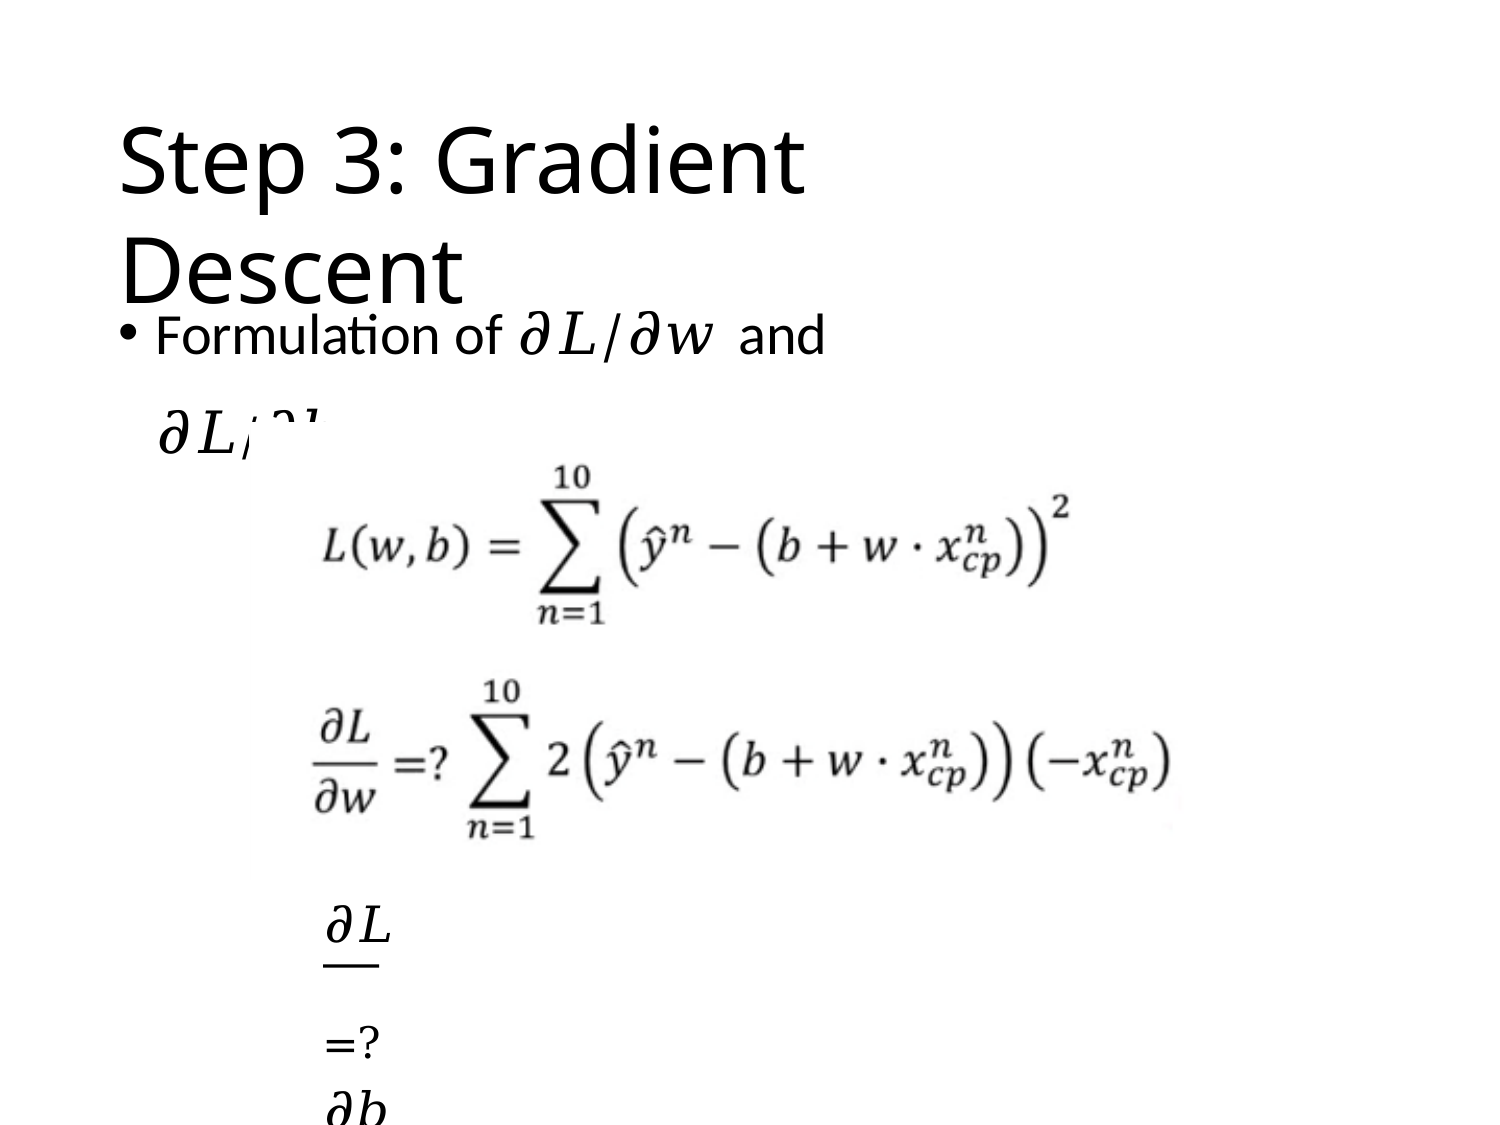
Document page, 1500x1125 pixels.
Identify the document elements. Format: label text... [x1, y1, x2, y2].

picture [249, 422, 1226, 880]
text_box 𝜕𝐿 =? 𝜕𝑏 [315, 887, 460, 1125]
title Step 3: Gradient Descent [116, 100, 1036, 323]
text_box Formulation of 𝜕𝐿/𝜕𝑤 and 𝜕𝐿/𝜕𝑏 [116, 294, 974, 571]
